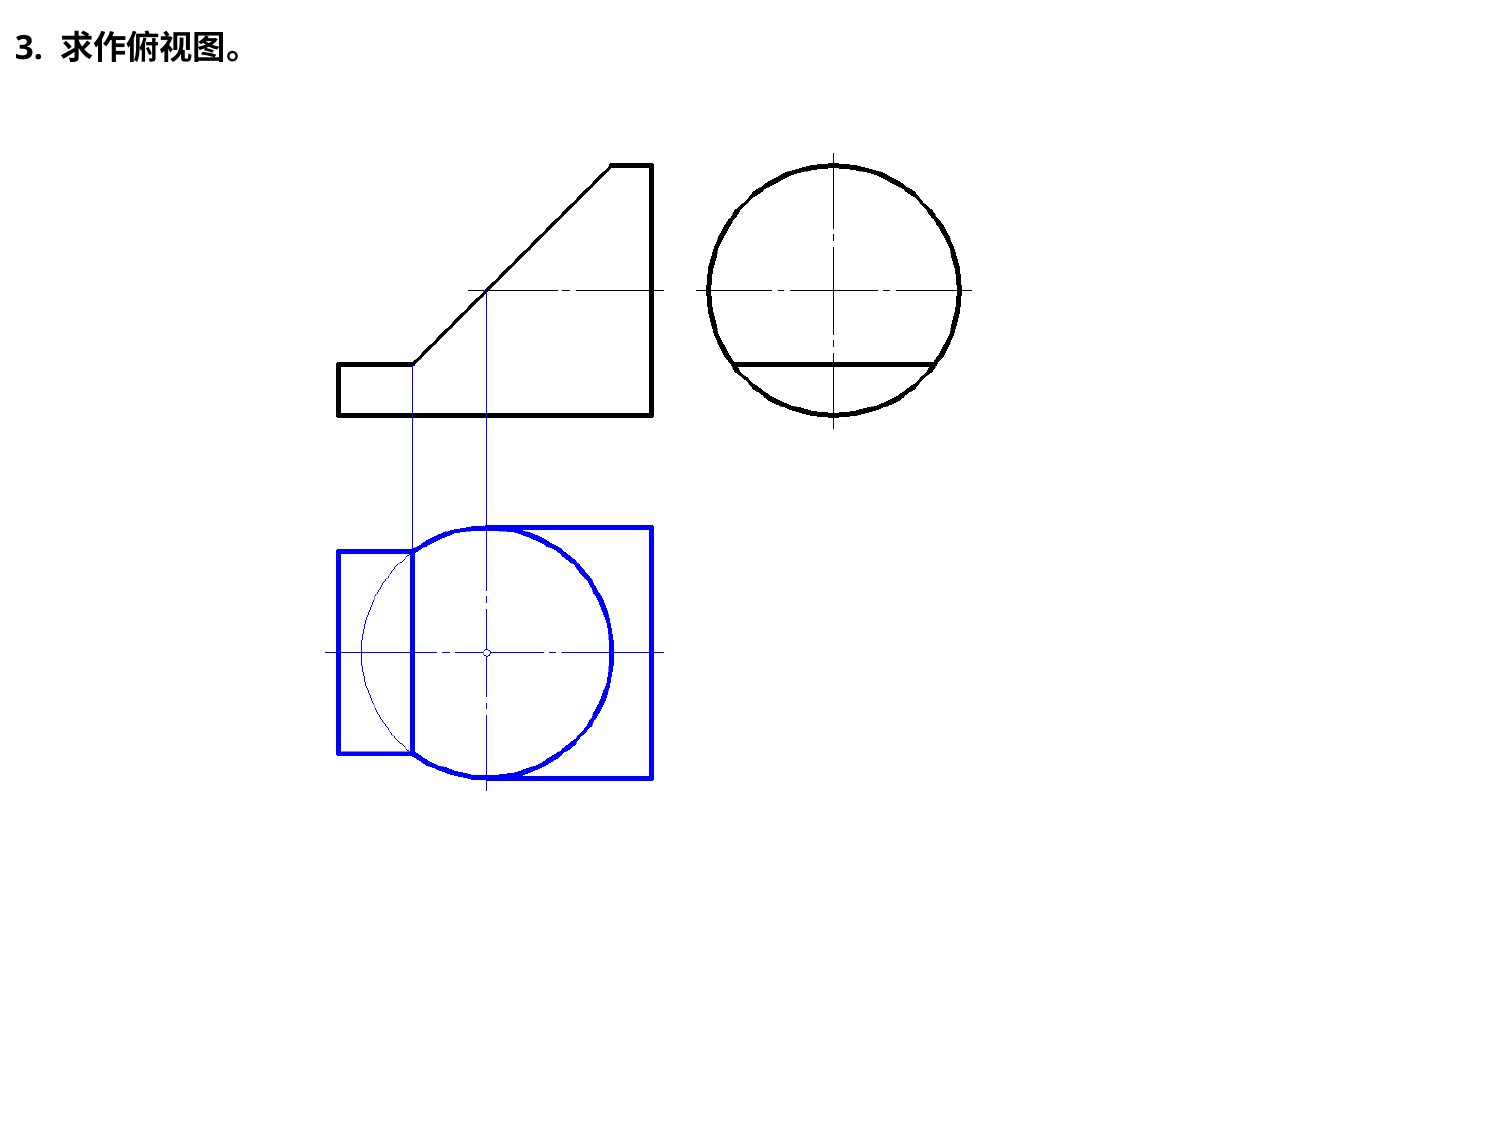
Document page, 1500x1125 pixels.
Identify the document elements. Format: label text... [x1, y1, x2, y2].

picture [311, 125, 982, 798]
text_box 3. 求作俯视图。 [0, 18, 1500, 74]
